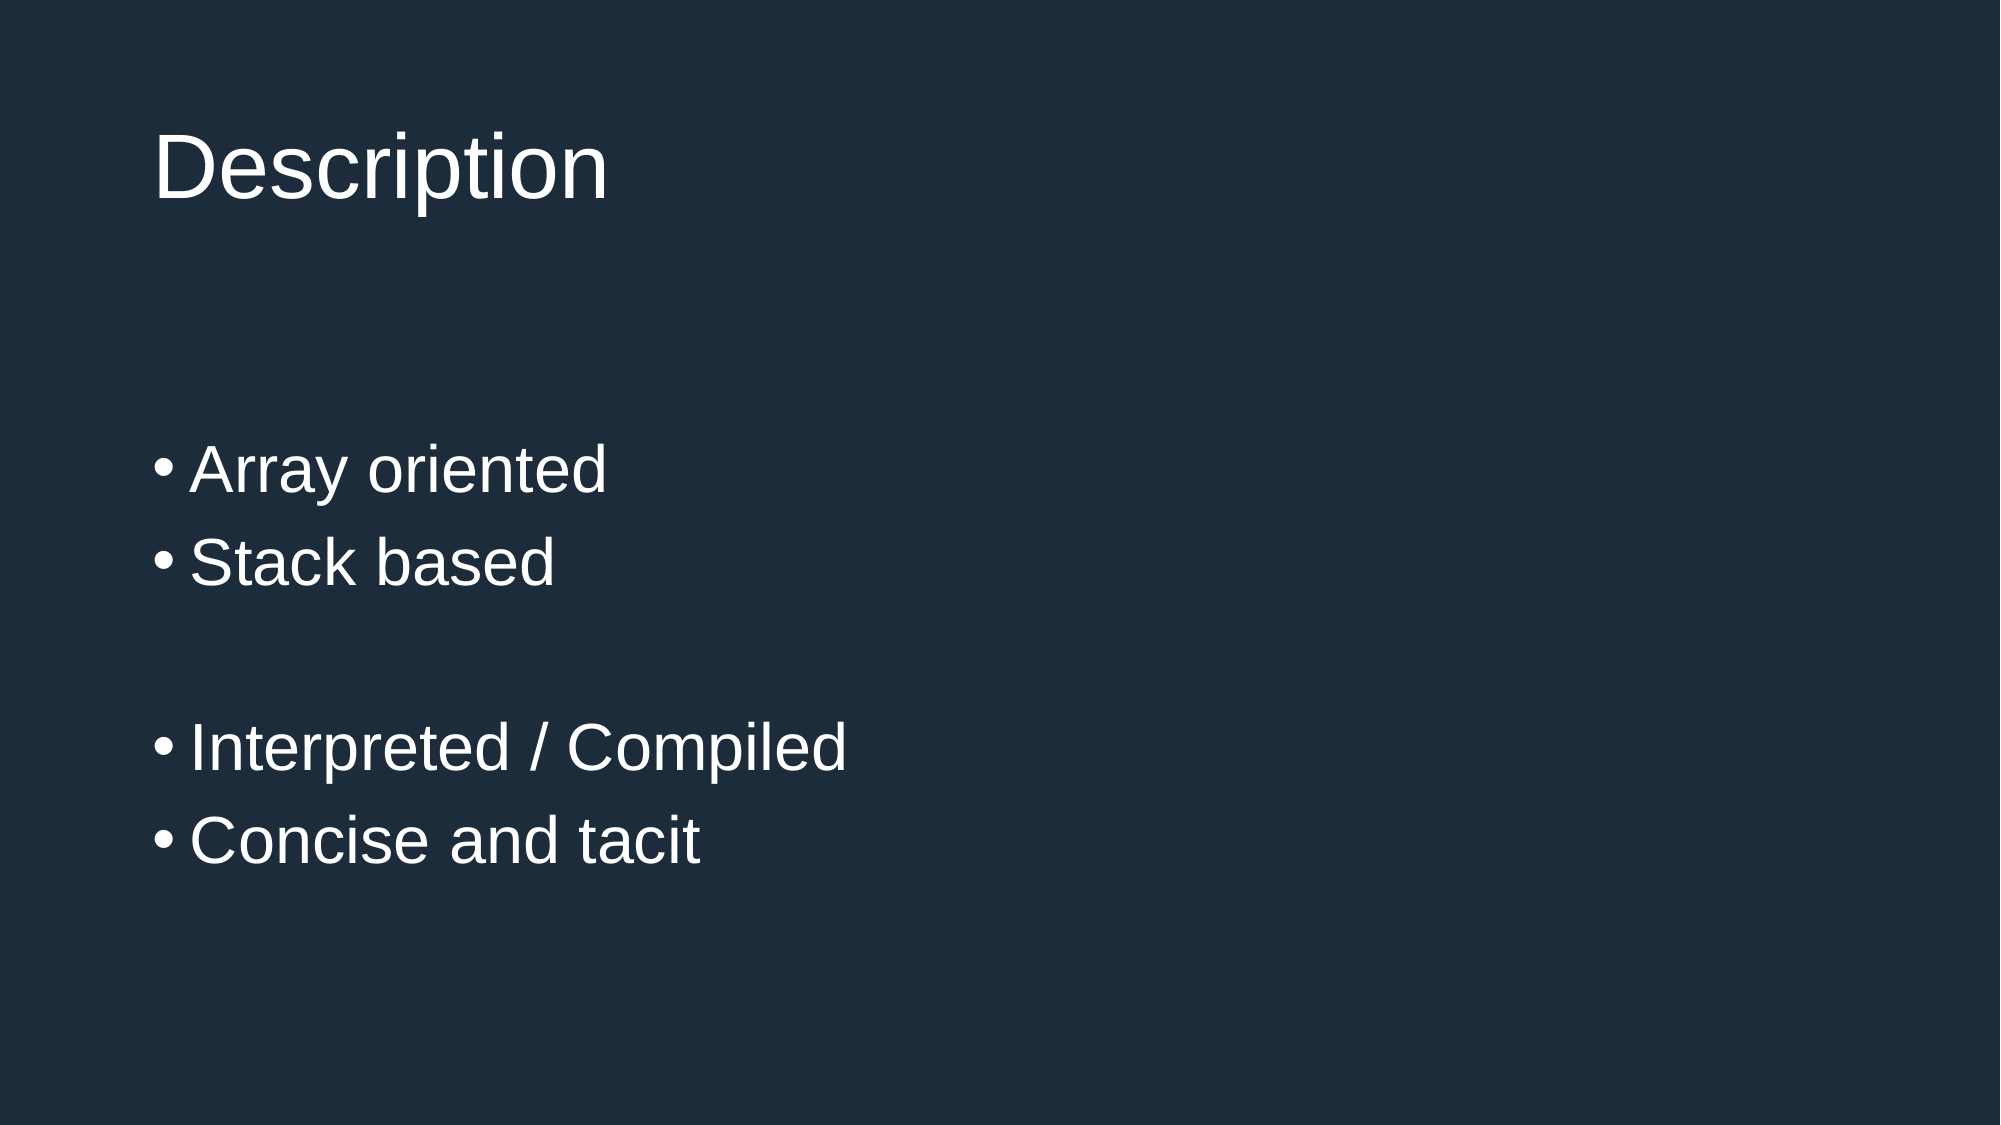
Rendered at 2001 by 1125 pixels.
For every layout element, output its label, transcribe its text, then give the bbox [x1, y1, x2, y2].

list Array oriented Stack based Interpreted / Compiled Concise and tacit [137, 299, 1863, 1014]
title Description [137, 59, 1863, 278]
